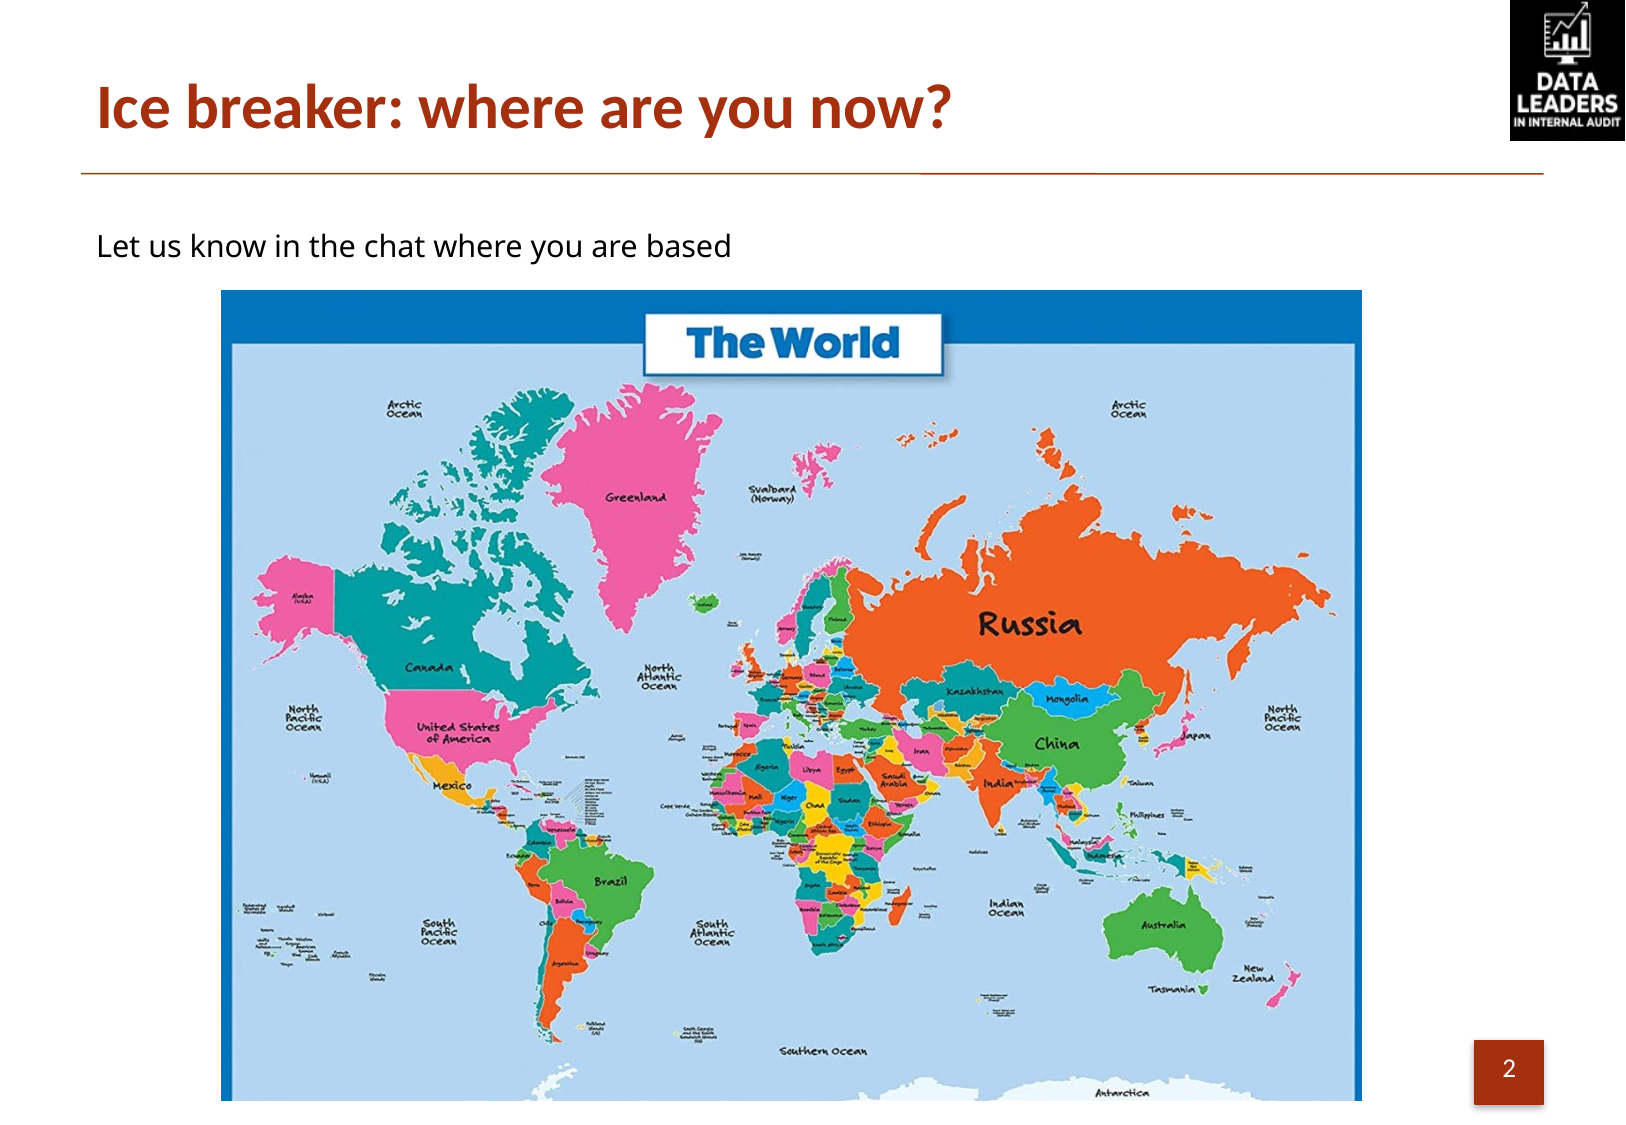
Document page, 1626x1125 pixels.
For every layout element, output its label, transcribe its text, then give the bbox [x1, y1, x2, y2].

picture [1510, 0, 1625, 141]
picture [221, 290, 1362, 1101]
title Ice breaker: where are you now? [81, 47, 1544, 160]
text_box Let us know in the chat where you are based [81, 219, 1533, 315]
